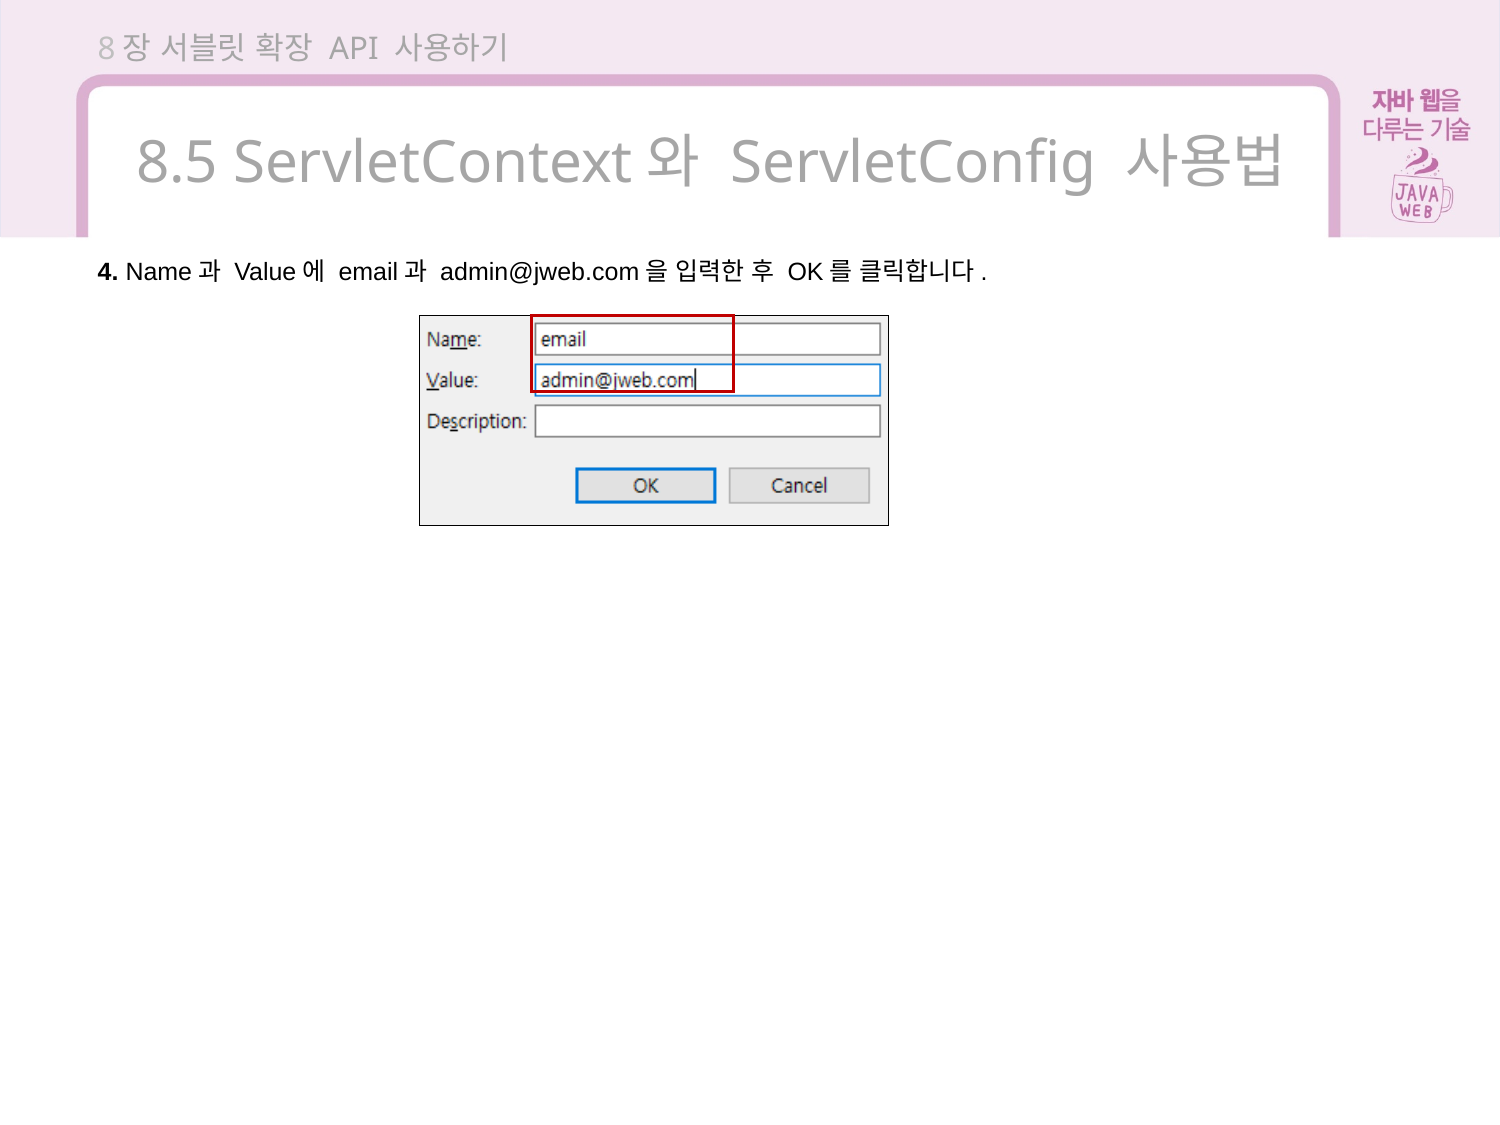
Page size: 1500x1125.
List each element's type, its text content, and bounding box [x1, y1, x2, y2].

text_box 8장 서블릿 확장 API 사용하기 [82, 0, 1133, 74]
text_box 4. Name과 Value에 email과 admin@jweb.com을 입력한 후 OK를 클릭합니다. [82, 247, 1385, 293]
picture [0, 0, 1500, 1125]
text_box 8.5 ServletContext와 ServletConfig 사용법 [82, 117, 1340, 202]
